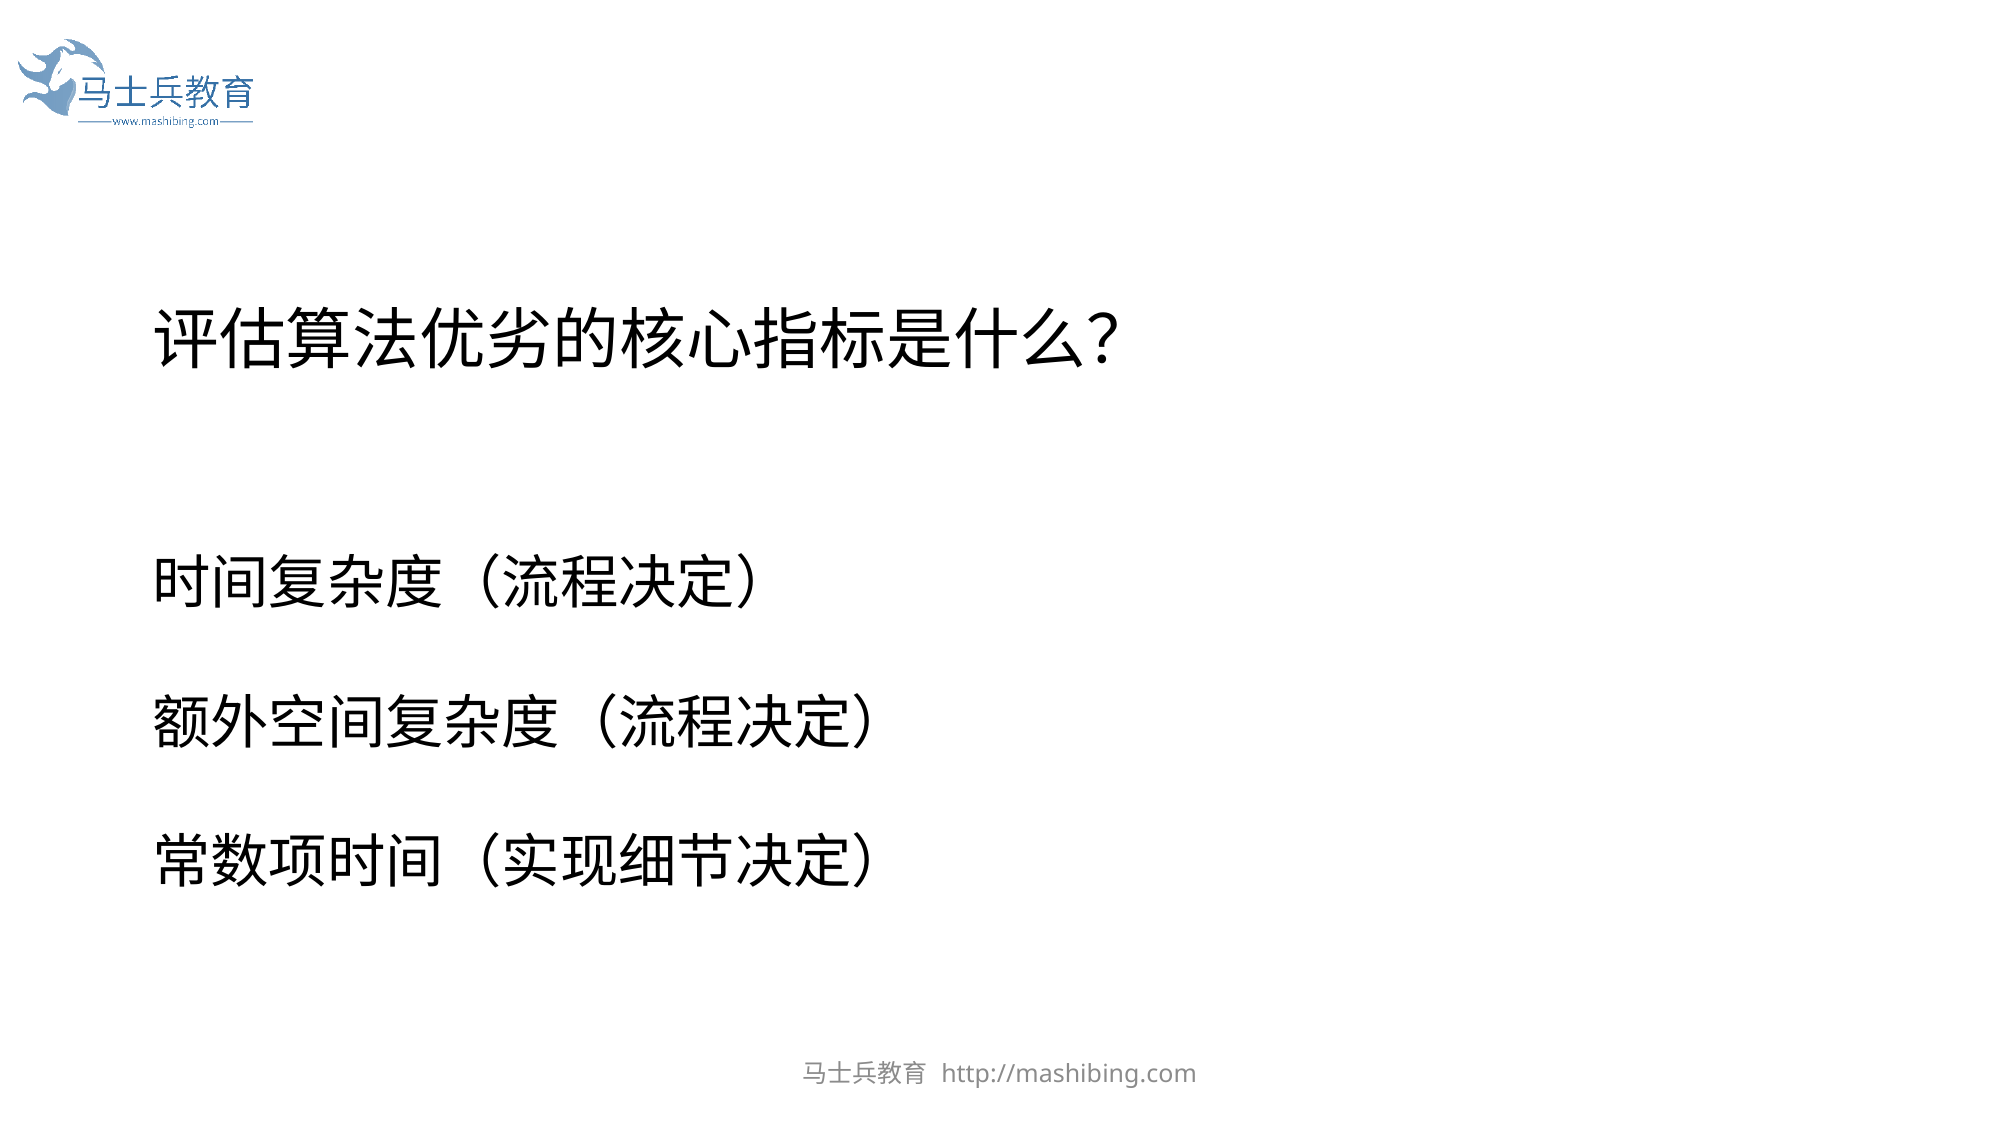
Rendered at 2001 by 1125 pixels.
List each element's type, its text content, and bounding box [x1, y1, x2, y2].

list 时间复杂度（流程决定） 额外空间复杂度（流程决定） 常数项时间（实现细节决定） [137, 477, 1863, 960]
title 评估算法优劣的核心指标是什么？ [137, 205, 1863, 477]
picture [7, 5, 276, 177]
footer 马士兵教育 http://mashibing.com [662, 1042, 1338, 1103]
